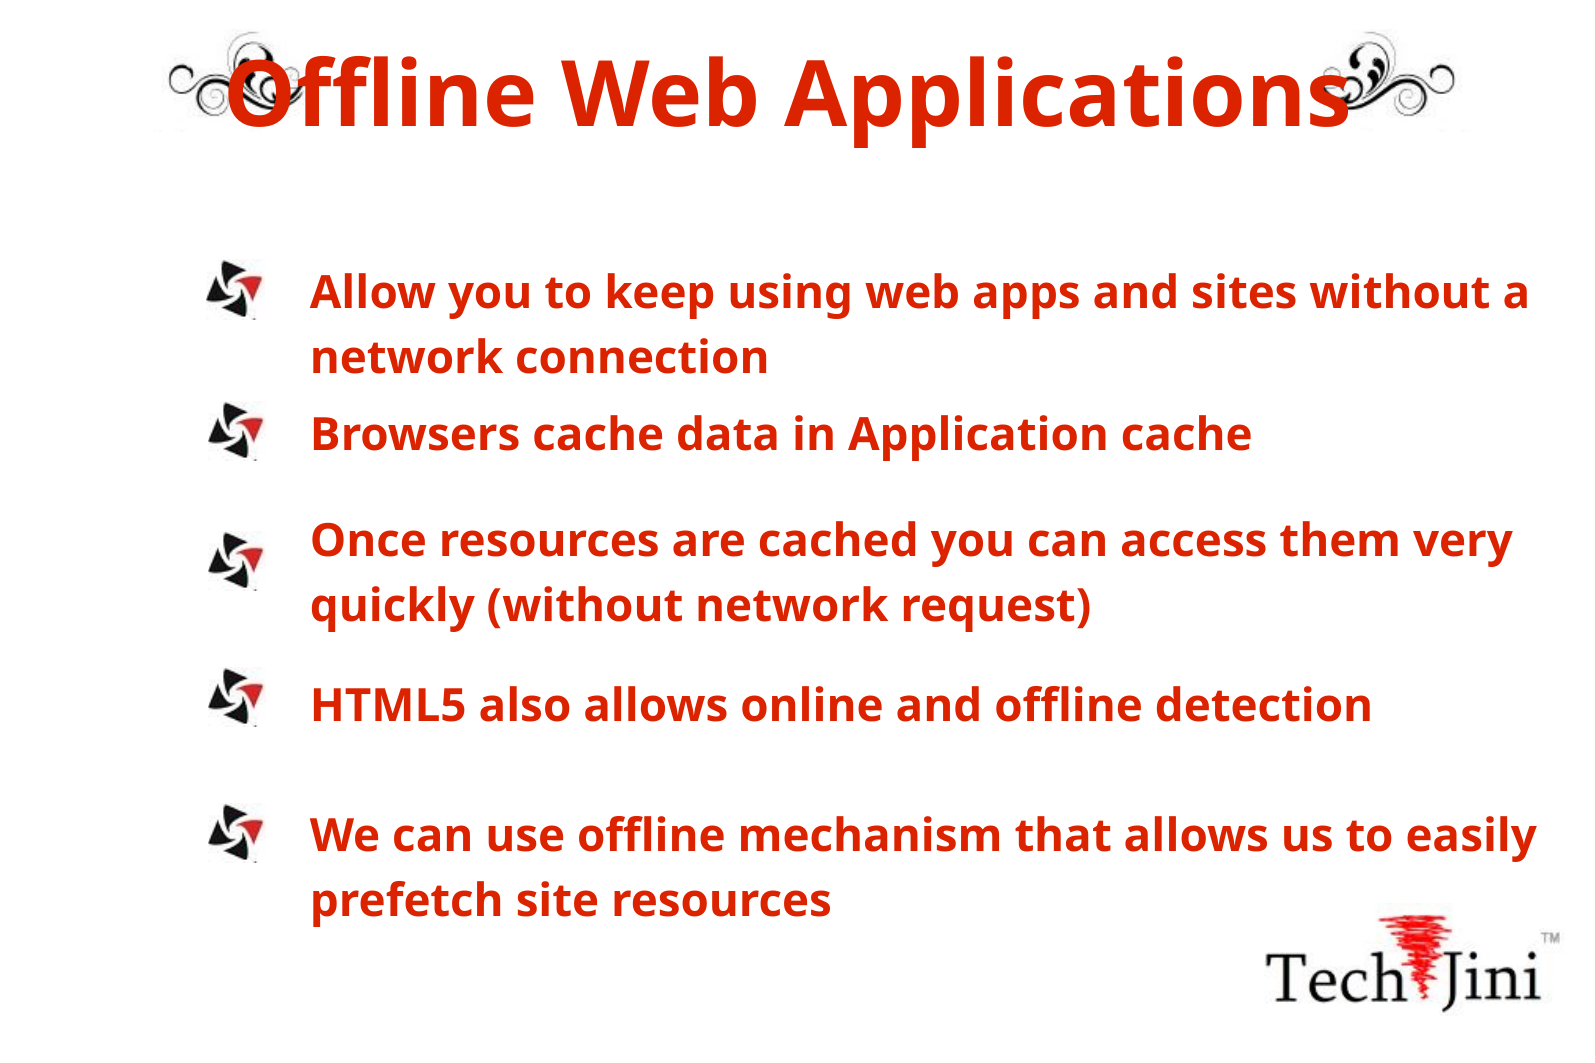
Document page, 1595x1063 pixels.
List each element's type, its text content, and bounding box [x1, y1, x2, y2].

picture [208, 401, 266, 461]
title Offline Web Applications [70, 0, 1506, 178]
picture [1311, 29, 1470, 132]
picture [208, 667, 266, 727]
text_box Once resources are cached you can access them very quickly (without network request) [295, 493, 1566, 638]
text_box HTML5 also allows online and offline detection [295, 658, 1566, 739]
text_box We can use offline mechanism that allows us to easily prefetch site resources [295, 788, 1566, 933]
picture [208, 803, 266, 863]
picture [206, 259, 265, 320]
picture [1251, 903, 1574, 1028]
picture [154, 29, 312, 132]
picture [208, 531, 266, 591]
text_box Browsers cache data in Application cache [295, 387, 1566, 468]
text_box Allow you to keep using web apps and sites without a network connection [295, 245, 1566, 387]
